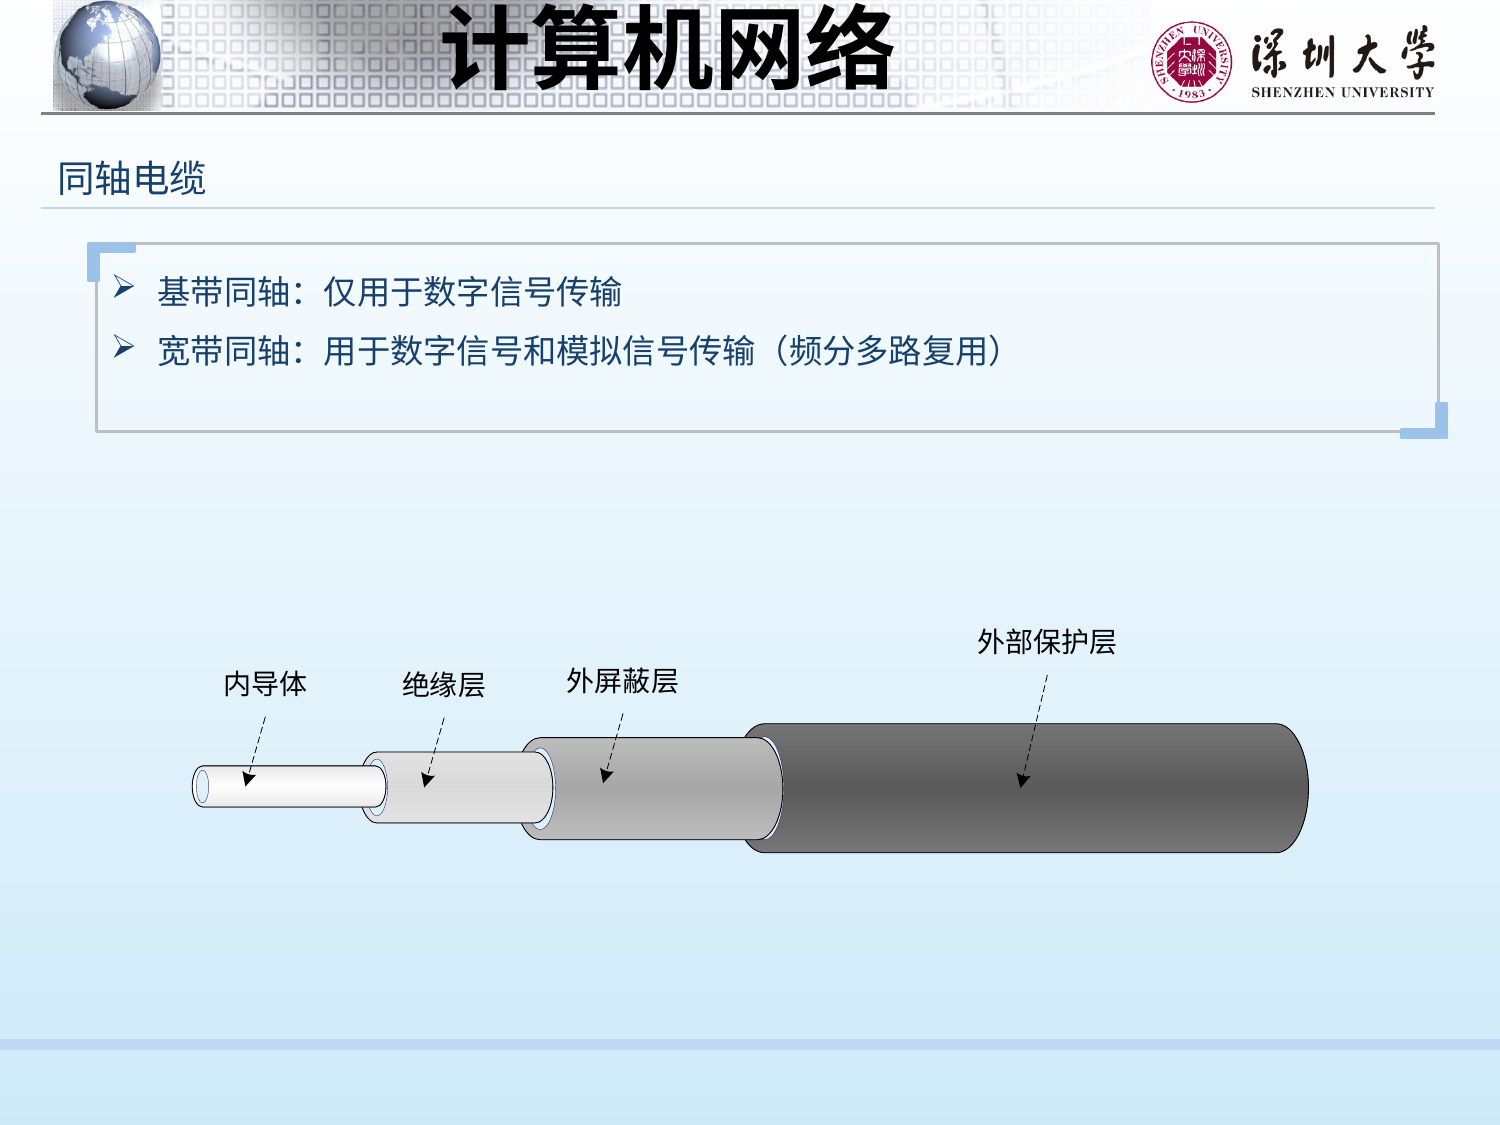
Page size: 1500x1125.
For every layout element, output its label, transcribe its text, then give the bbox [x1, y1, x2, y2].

picture [53, 0, 1436, 111]
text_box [111, 609, 1314, 858]
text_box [87, 242, 1448, 439]
text_box 同轴电缆 [42, 125, 222, 208]
